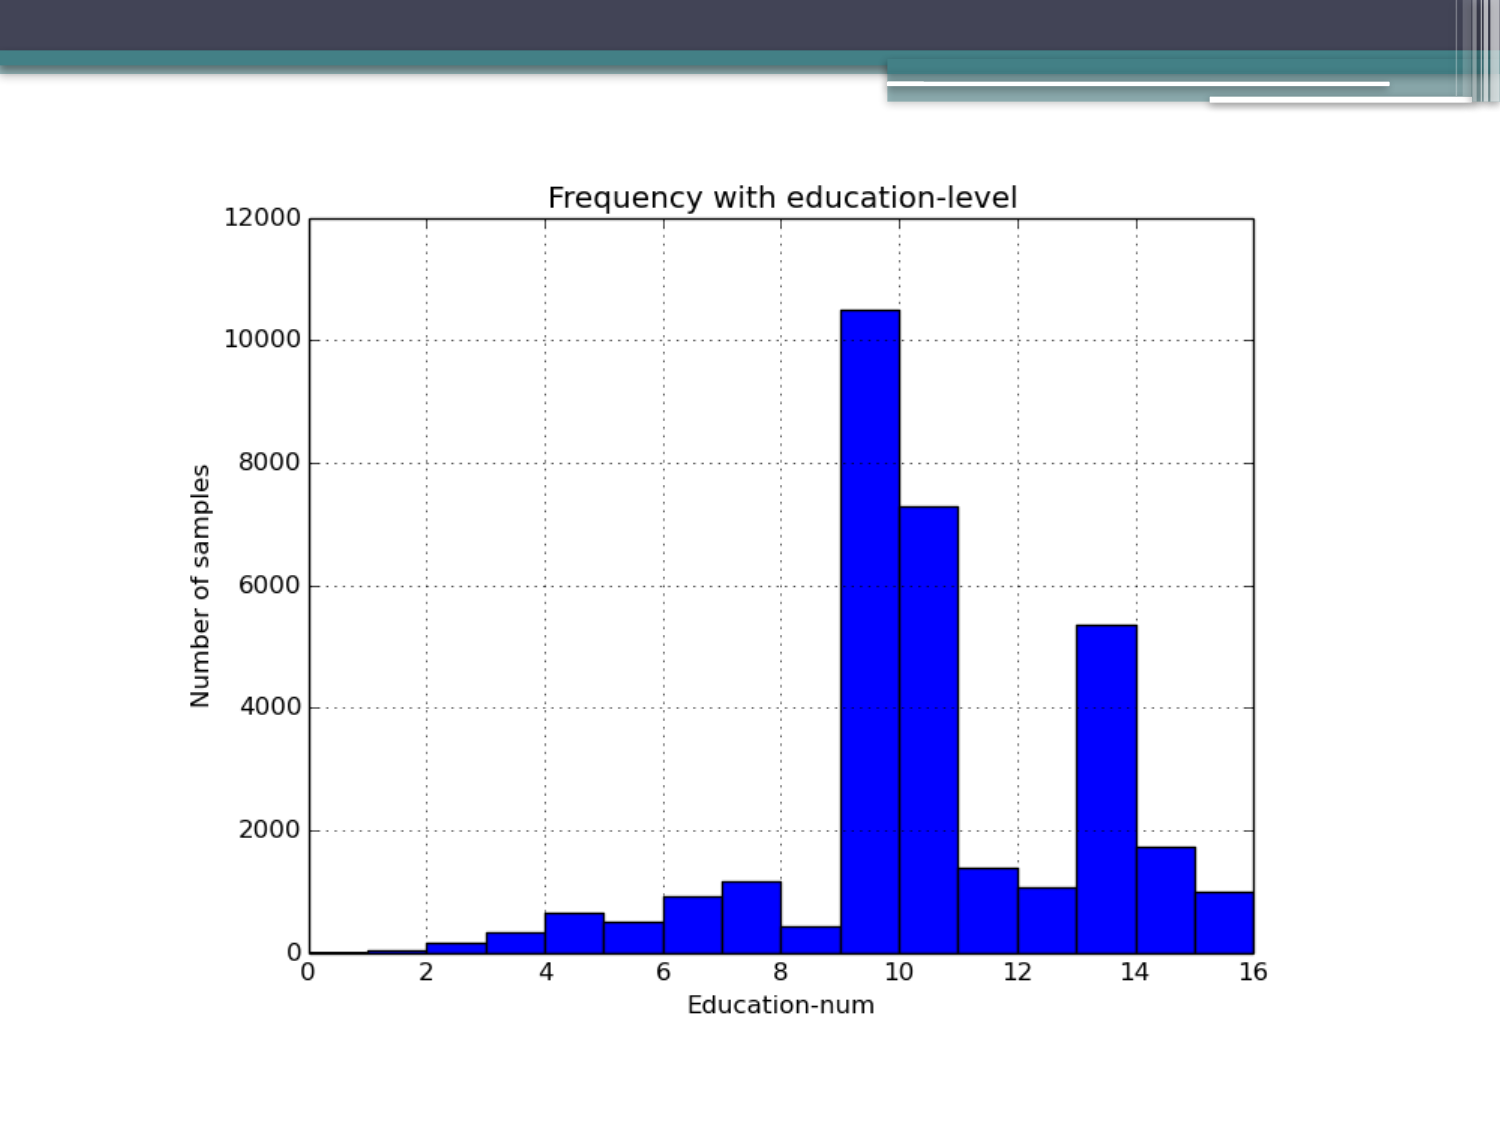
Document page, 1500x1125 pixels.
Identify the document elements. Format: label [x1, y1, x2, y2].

picture [155, 126, 1375, 1046]
